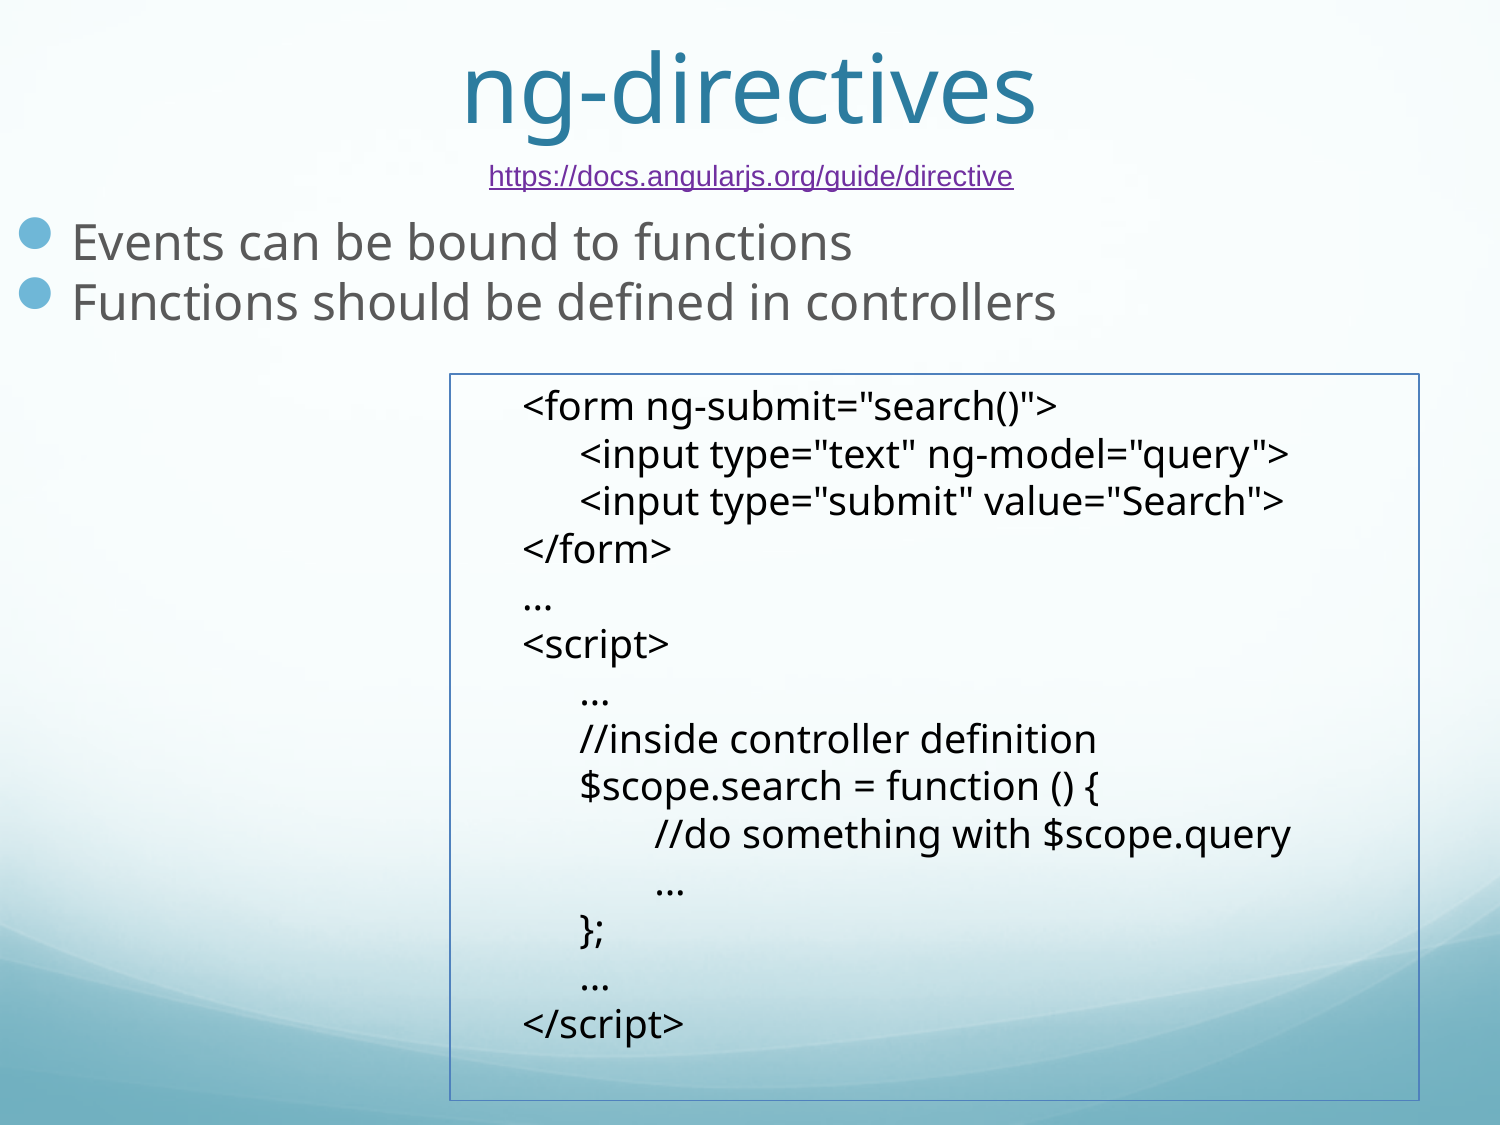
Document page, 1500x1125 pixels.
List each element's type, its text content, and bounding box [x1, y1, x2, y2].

text_box https://docs.angularjs.org/guide/directive [473, 149, 1026, 235]
text_box Events can be bound to functions Functions should be defined in controllers [0, 202, 1500, 916]
text_box <form ng-submit="search()"> <input type="text" ng-model="query"> <input type="submit" value="Search"> </form> ... <script> … //inside controller definition $scope.search = function () { //do something with $scope.query ... }; ... </script> [450, 373, 1420, 1101]
text_box ng-directives [90, 17, 1410, 150]
